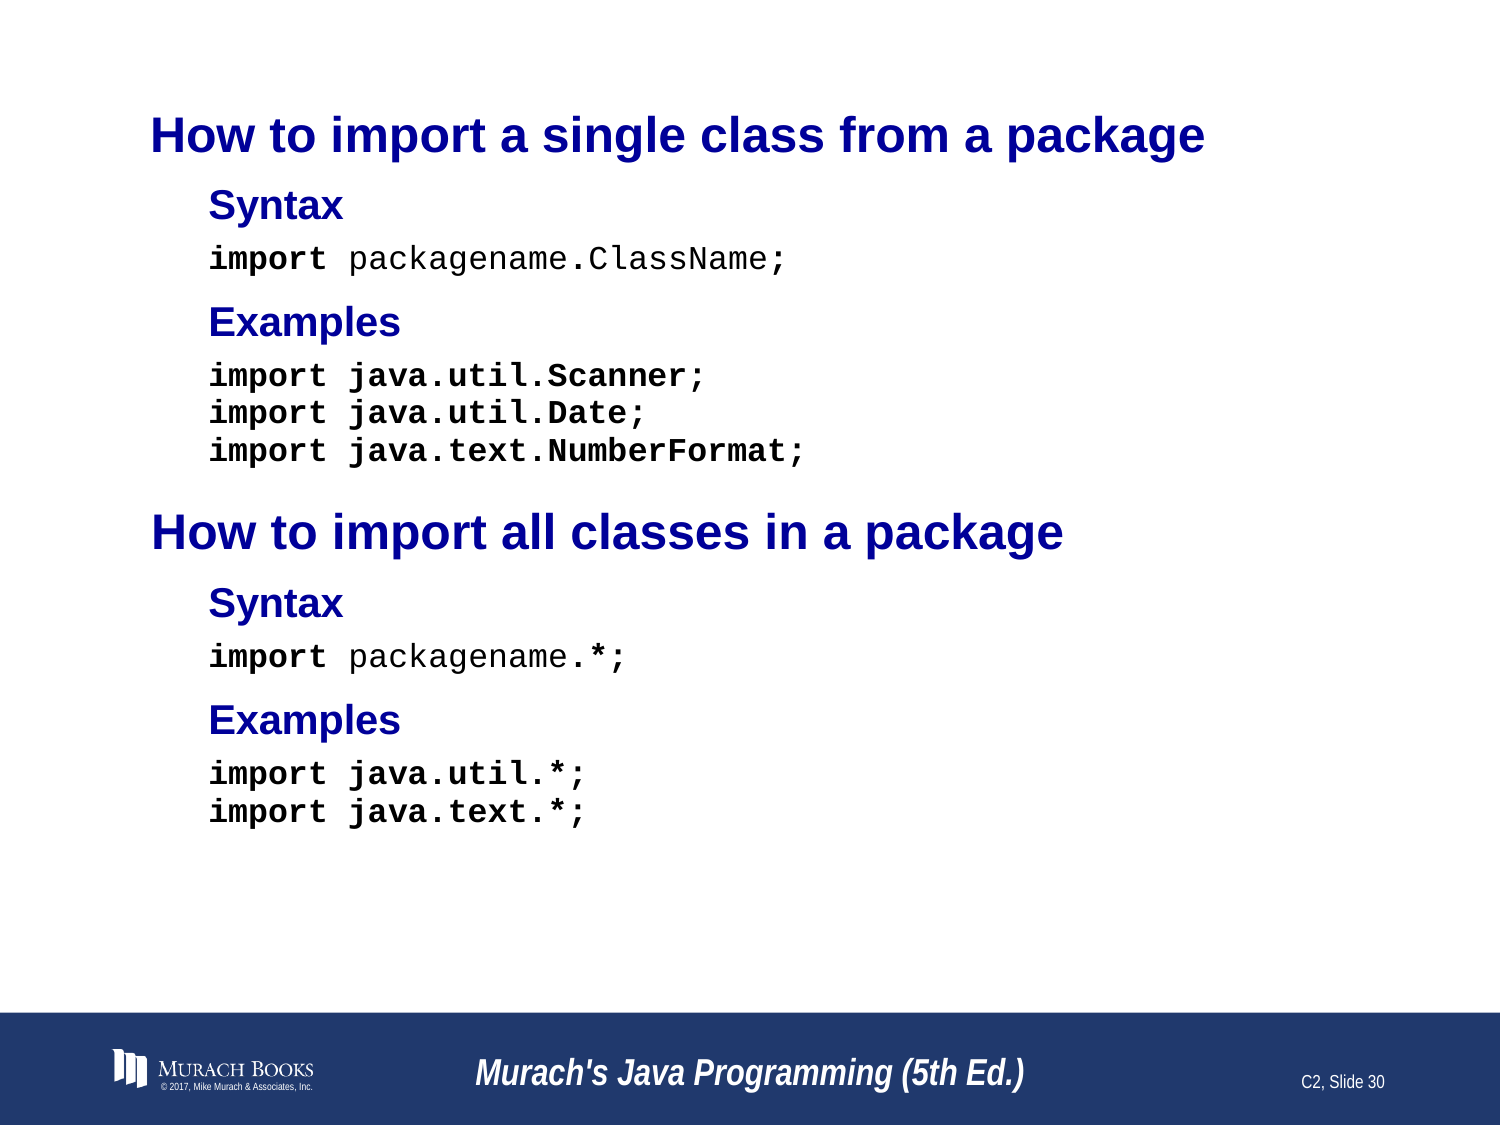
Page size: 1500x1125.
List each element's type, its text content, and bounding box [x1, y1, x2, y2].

slide_number Murach's Java Programming (5th Ed.) [463, 1025, 1050, 1100]
slide_number C2, Slide 30 [1087, 1025, 1400, 1100]
title How to import a single class from a package [150, 102, 1350, 162]
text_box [150, 162, 1350, 834]
footer © 2017, Mike Murach & Associates, Inc. [12, 1025, 463, 1100]
